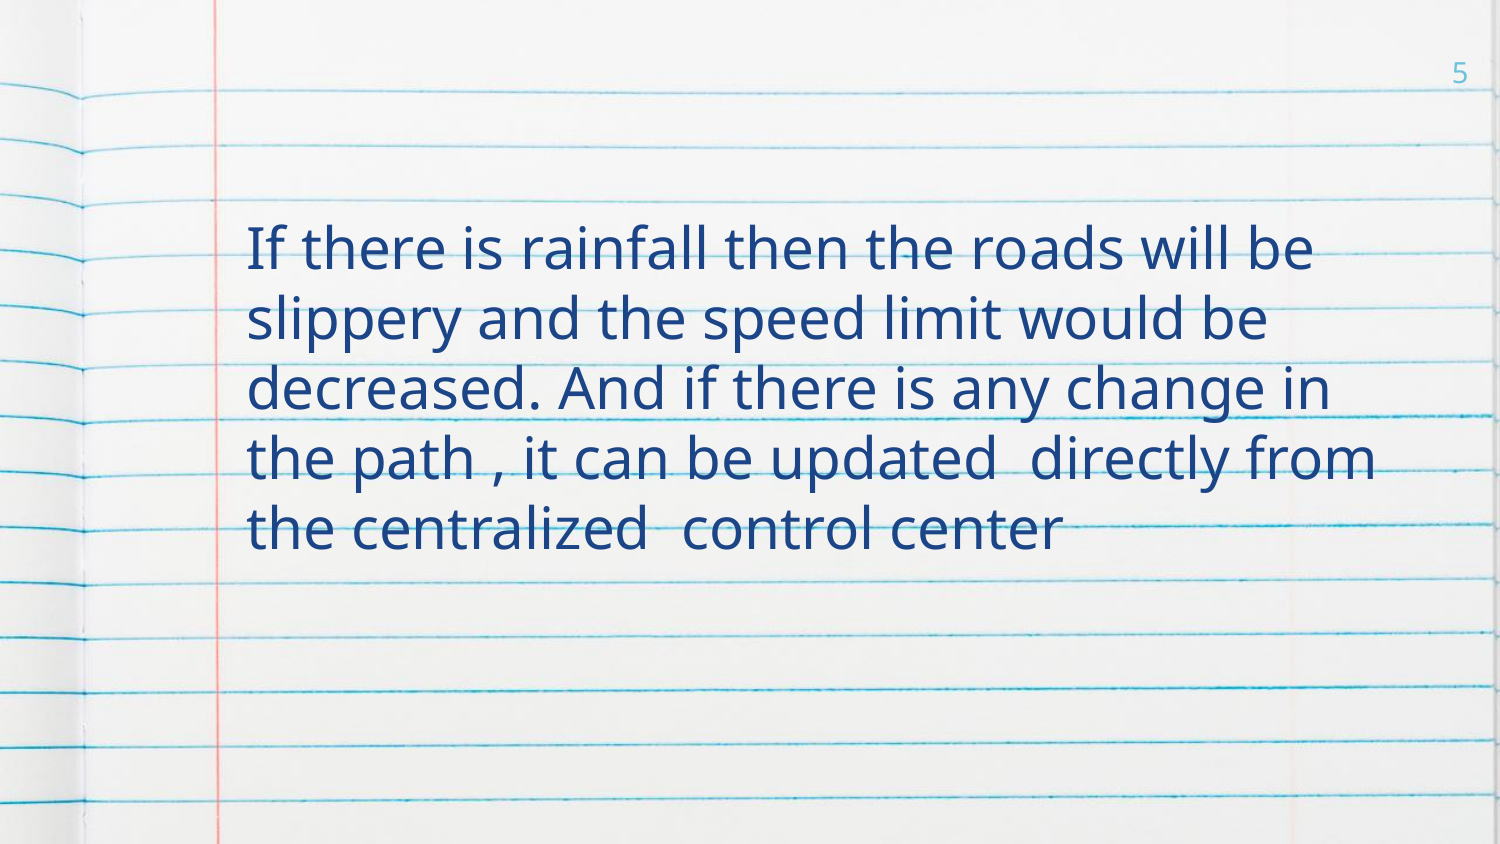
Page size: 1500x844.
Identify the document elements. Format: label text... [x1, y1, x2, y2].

slide_number 5 [1378, 41, 1469, 107]
list If there is rainfall then the roads will be slippery and the speed limit would be decreased. And if there is any change in the path , it can be updated directly from the centralized control center [231, 211, 1425, 748]
picture [0, 0, 1500, 844]
